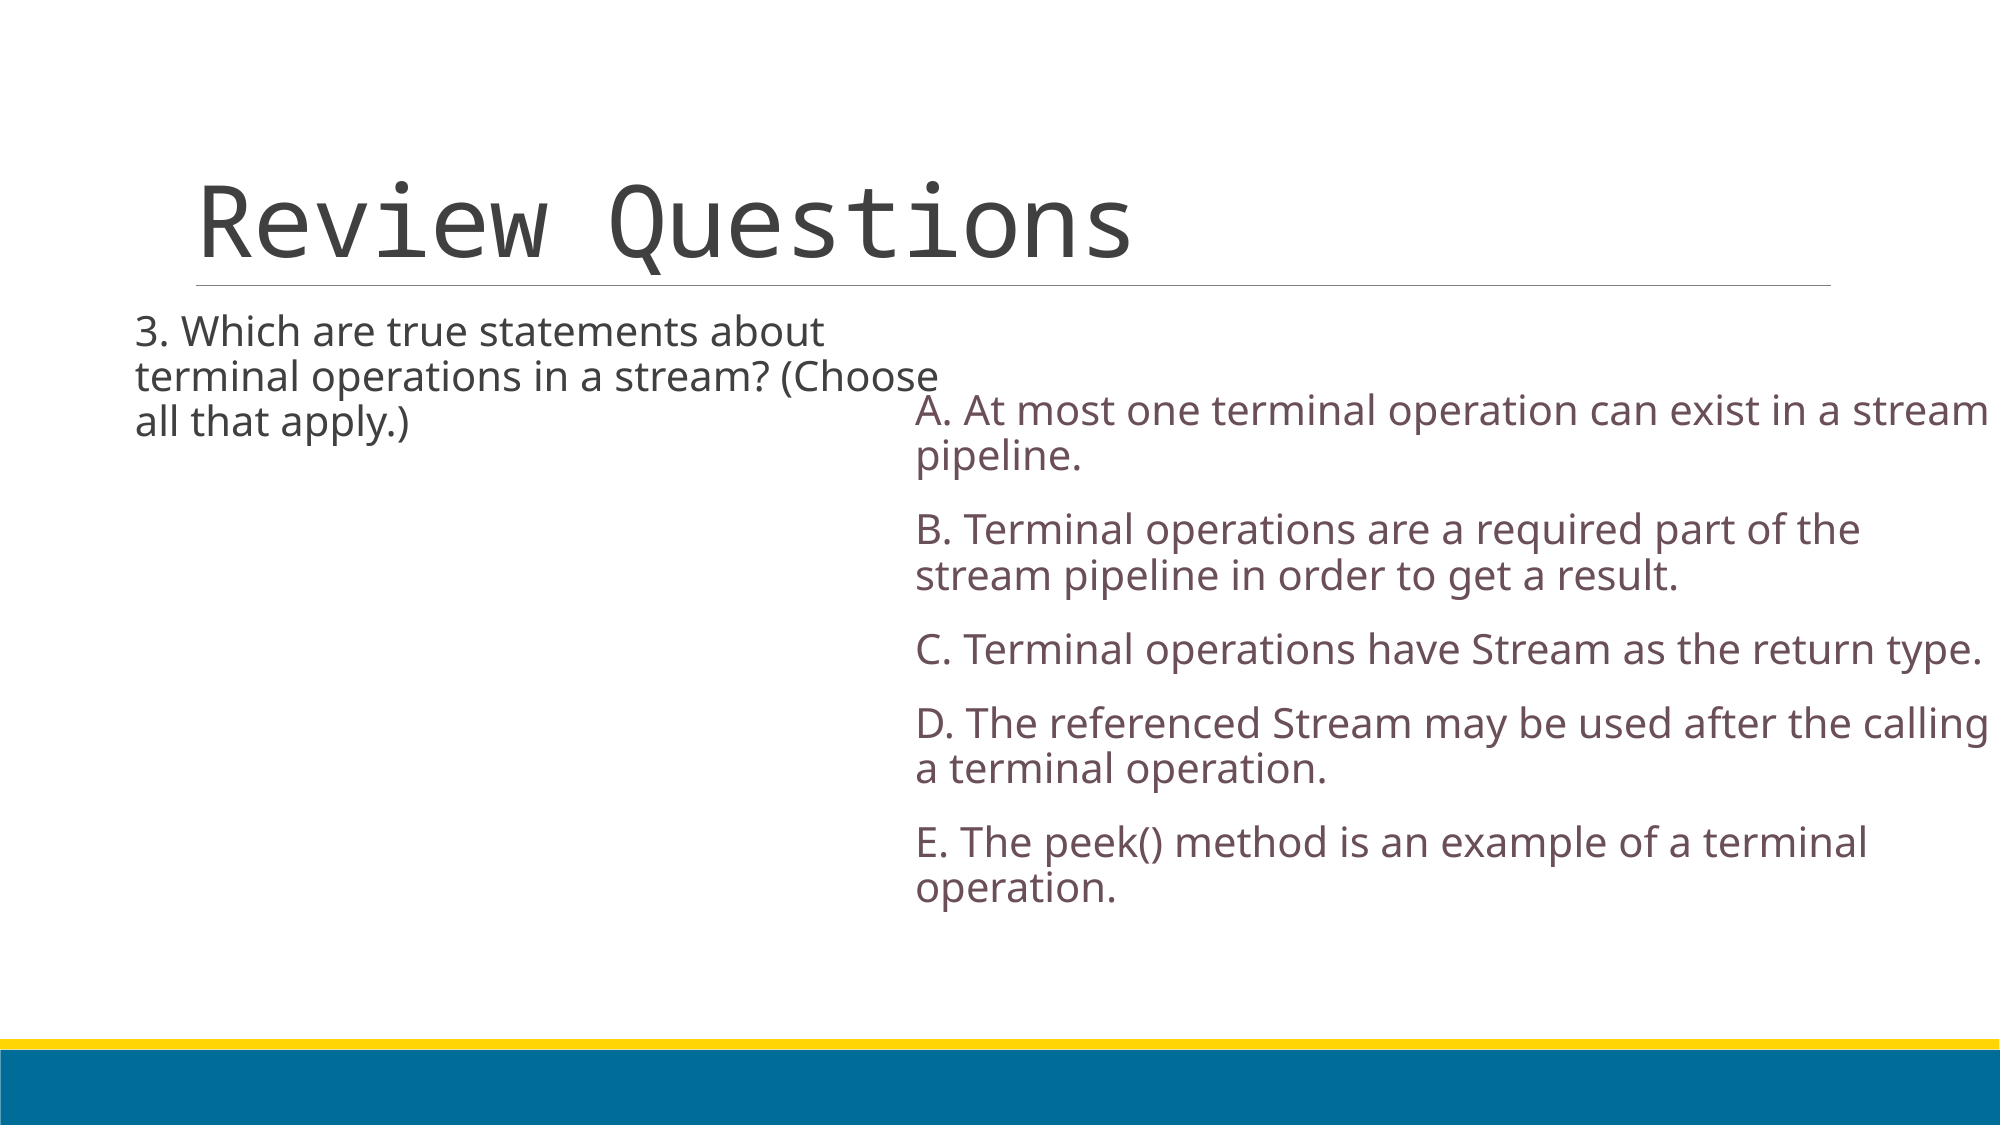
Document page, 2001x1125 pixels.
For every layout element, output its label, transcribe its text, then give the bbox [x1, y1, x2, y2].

list 3. Which are true statements about terminal operations in a stream? (Choose all that apply.) [119, 302, 900, 963]
list A. At most one terminal operation can exist in a stream pipeline. B. Terminal operations are a required part of the stream pipeline in order to get a result. C. Terminal operations have Stream as the return type. D. The referenced Stream may be used after the calling a terminal operation. E. The peek() method is an example of a terminal operation. [900, 302, 2000, 963]
title Review Questions [180, 47, 1830, 285]
